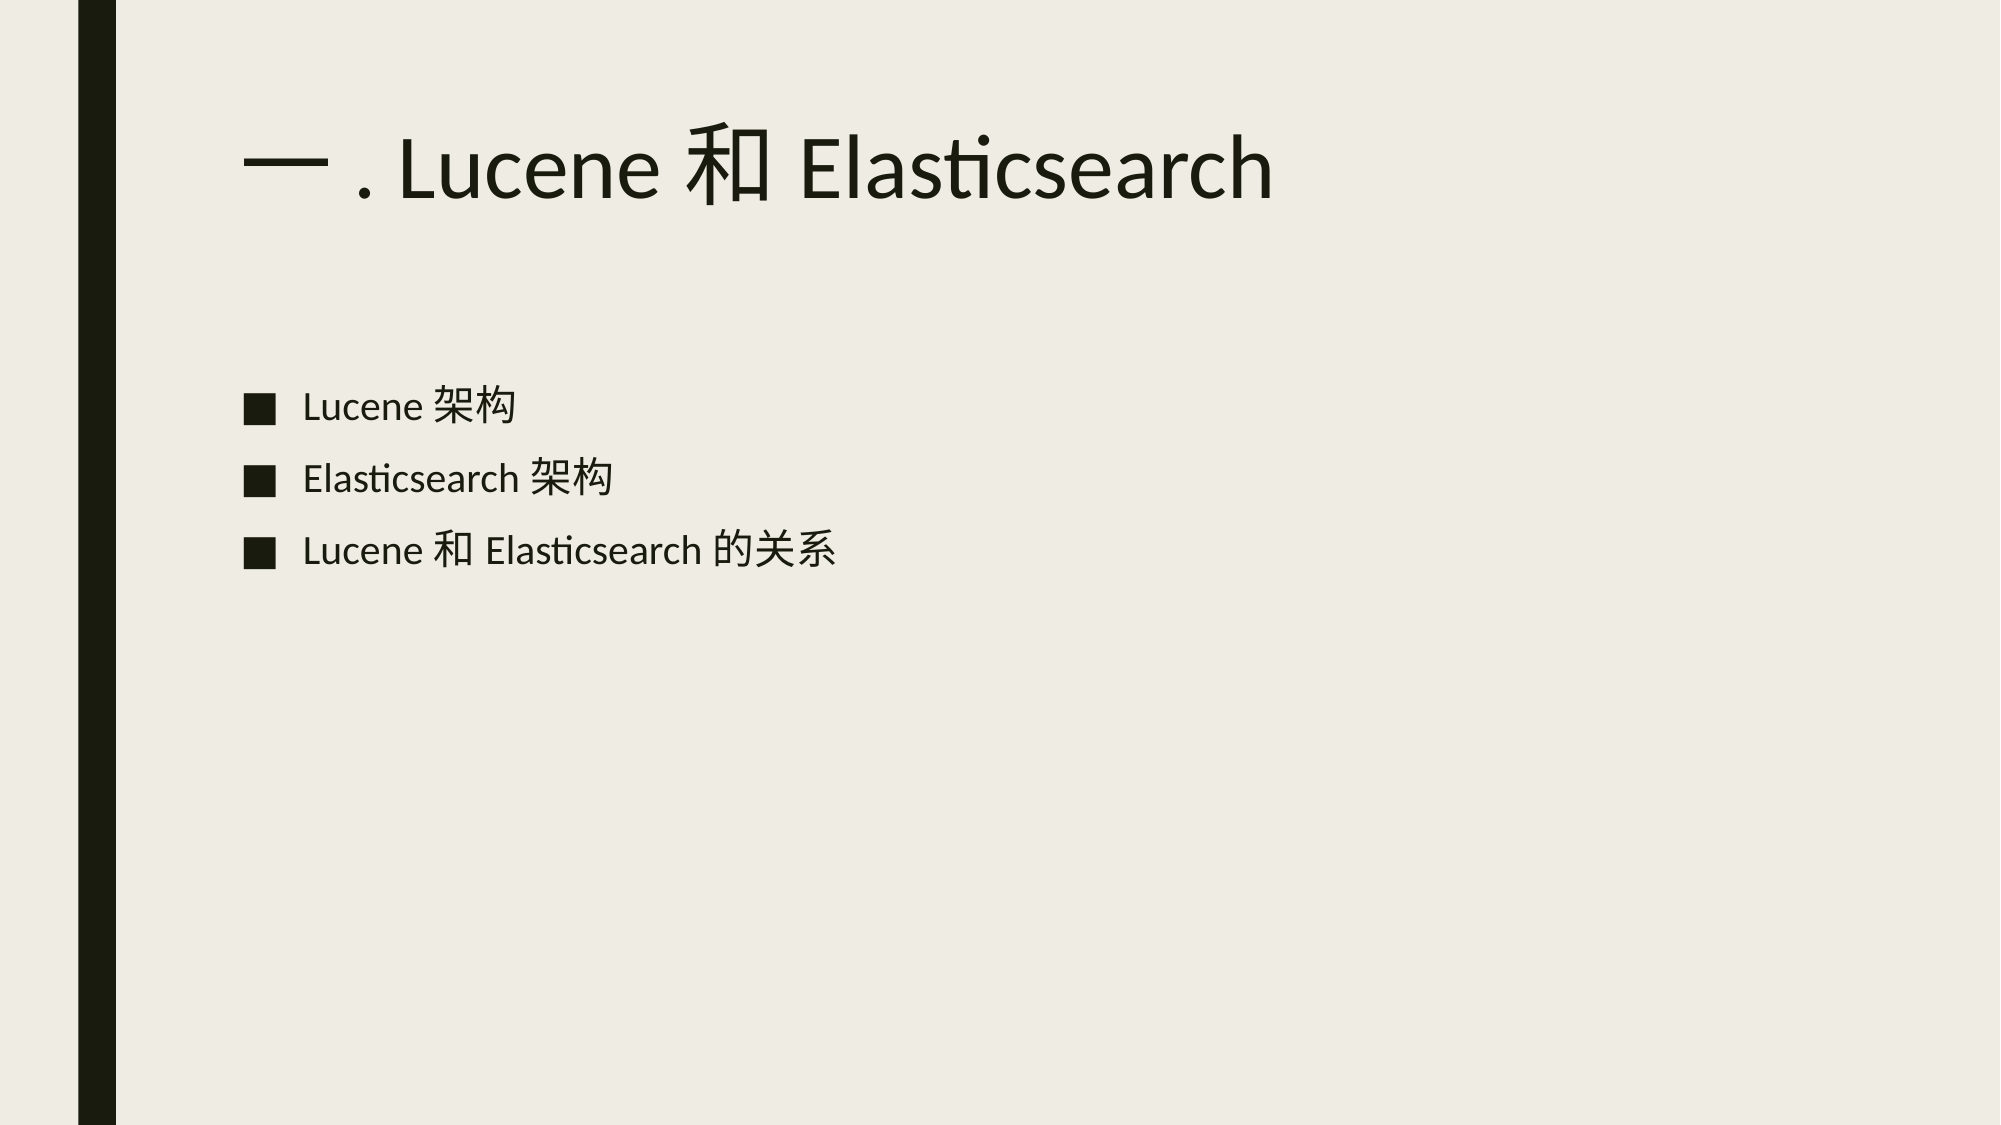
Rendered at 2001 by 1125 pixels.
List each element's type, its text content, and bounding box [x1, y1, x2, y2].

title 一. Lucene和Elasticsearch [225, 112, 1800, 357]
list Lucene架构 Elasticsearch架构 Lucene和Elasticsearch的关系 [225, 375, 1800, 963]
